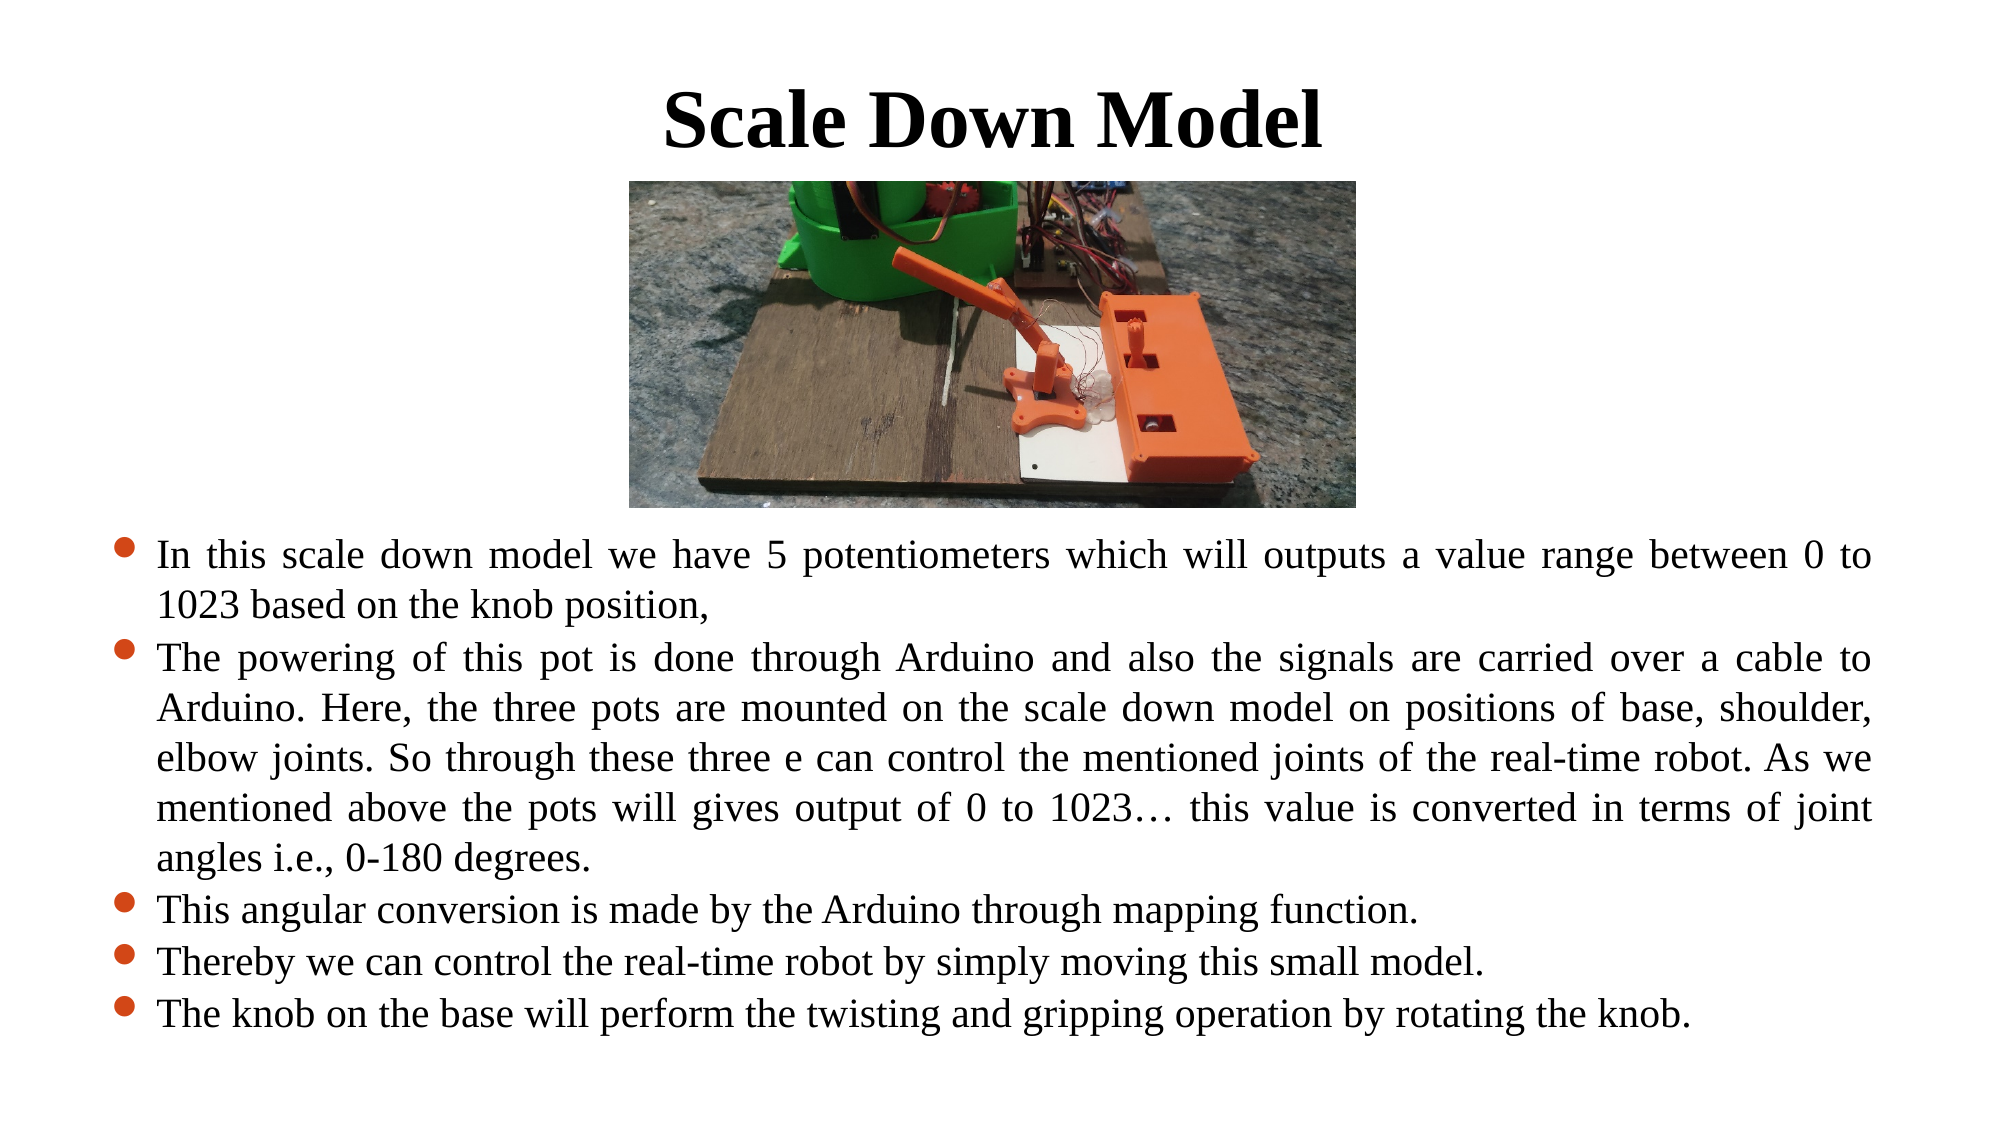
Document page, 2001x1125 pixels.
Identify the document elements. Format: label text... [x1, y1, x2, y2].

title Scale Down Model [109, 17, 1875, 208]
text_box In this scale down model we have 5 potentiometers which will outputs a value range between 0 to 1023 based on the knob position, The powering of this pot is done through Arduino and also the signals are carried over a cable to Arduino. Here, the three pots are mounted on the scale down model on positions of base, shoulder, elbow joints. So through these three e can control the mentioned joints of the real-time robot. As we mentioned above the pots will gives output of 0 to 1023… this value is converted in terms of joint angles i.e., 0-180 degrees. This angular conversion is made by the Arduino through mapping function. Thereby we can control the real-time robot by simply moving this small model. The knob on the base will perform the twisting and gripping operation by rotating the knob. [109, 525, 1875, 1037]
picture [629, 181, 1356, 508]
